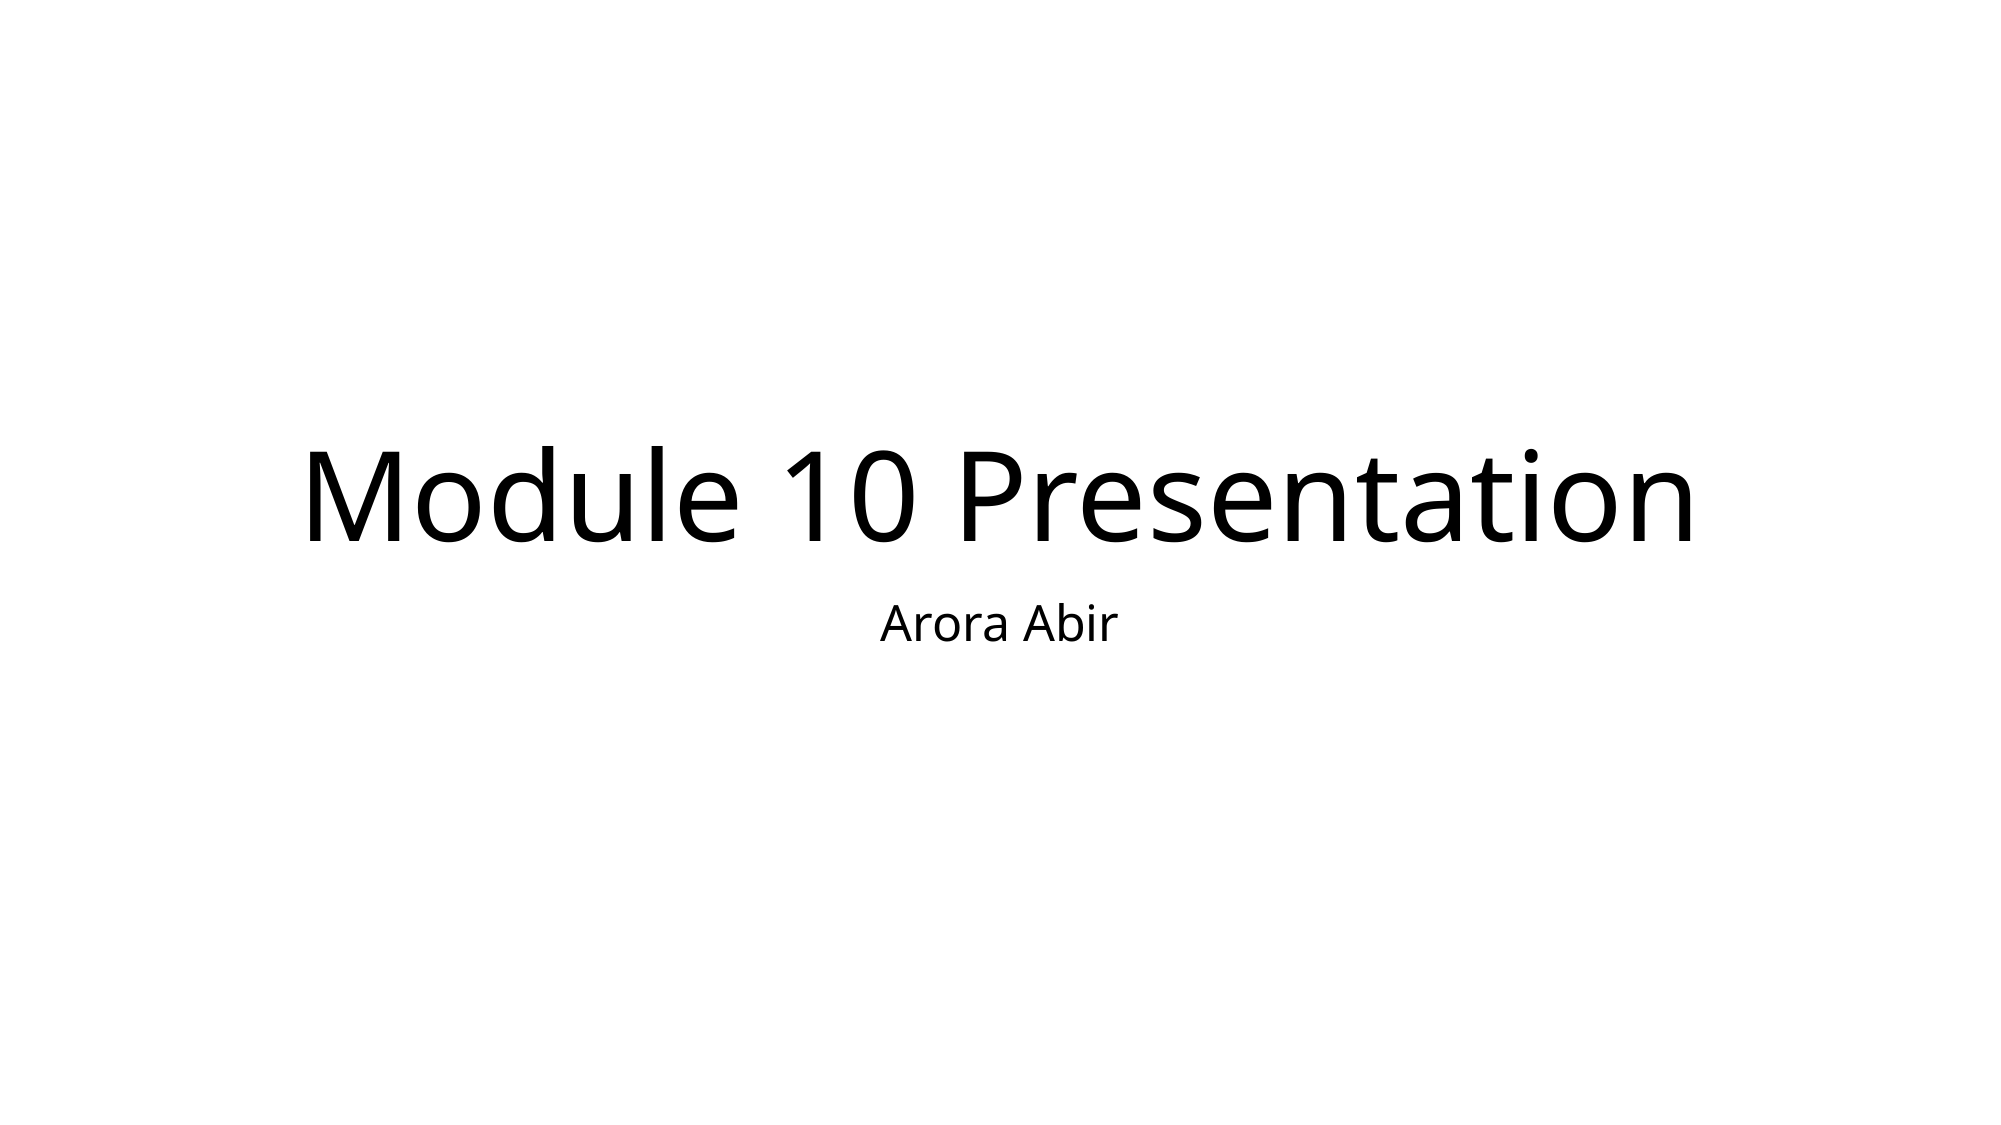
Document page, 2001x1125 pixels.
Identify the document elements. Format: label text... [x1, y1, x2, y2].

subtitle Arora Abir [249, 590, 1750, 863]
title Module 10 Presentation [249, 184, 1750, 576]
